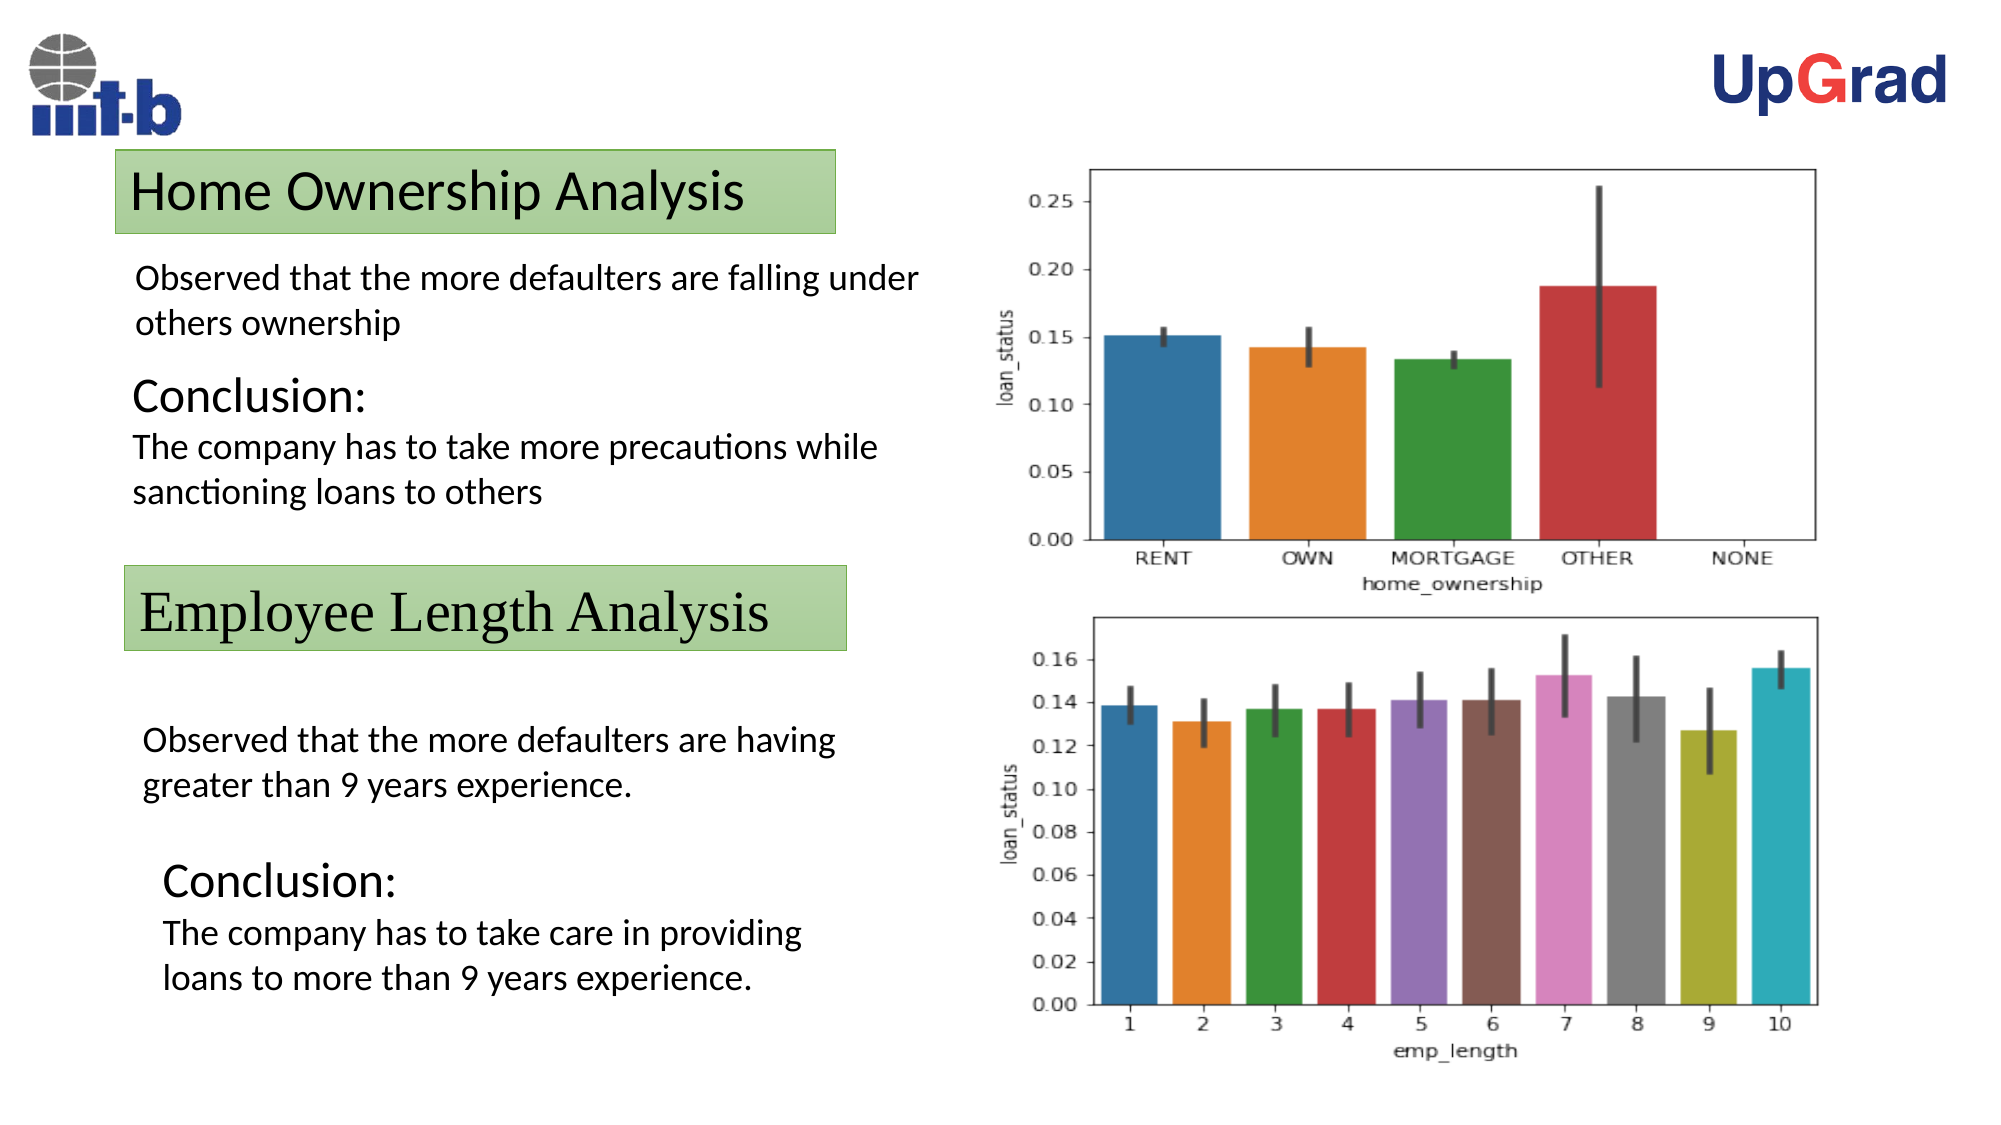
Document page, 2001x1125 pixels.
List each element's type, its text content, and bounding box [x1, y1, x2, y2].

text_box Employee Length Analysis [124, 565, 847, 651]
picture [0, 29, 208, 163]
text_box Observed that the more defaulters are having greater than 9 years experience. [127, 707, 854, 858]
text_box Conclusion: The company has to take care in providing loans to more than 9 years experience. [147, 840, 879, 1051]
picture [983, 599, 1839, 1074]
text_box Observed that the more defaulters are falling under others ownership [120, 245, 979, 351]
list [979, 152, 1837, 606]
picture [1714, 53, 1952, 116]
title Home Ownership Analysis [115, 149, 836, 234]
text_box Conclusion: The company has to take more precautions while sanctioning loans to others [117, 355, 967, 520]
